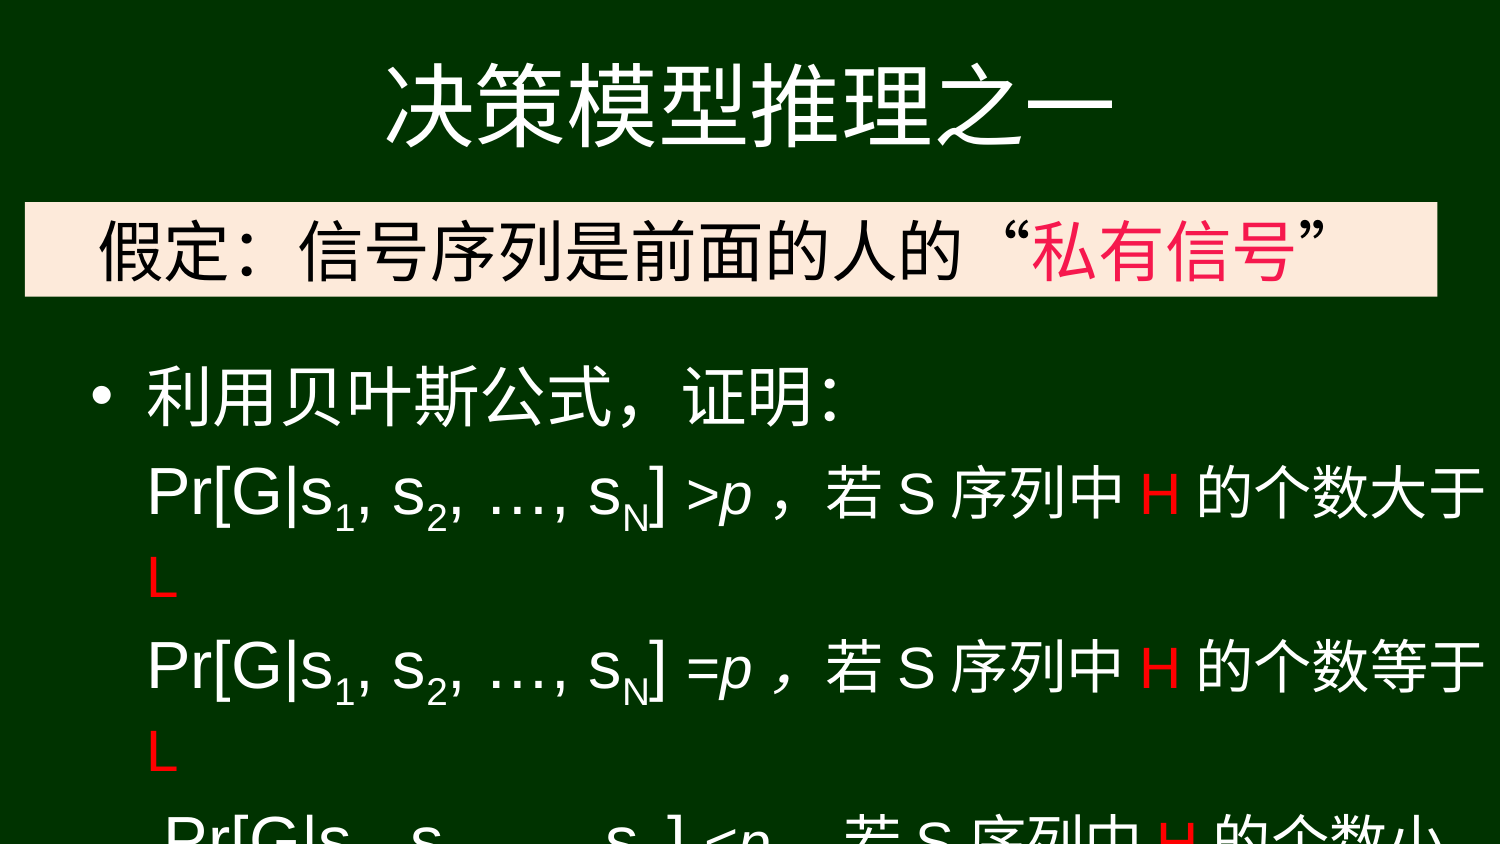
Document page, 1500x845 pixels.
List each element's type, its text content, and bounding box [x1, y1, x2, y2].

text_box 假定：信号序列是前面的人的“私有信号” [24, 202, 1438, 297]
title 决策模型推理之一 [87, 33, 1413, 175]
list 利用贝叶斯公式，证明： Pr[G|s1, s2, …, sN] >p，若S序列中H的个数大于L Pr[G|s1, s2, …, sN] =p，若S序列中H的个数等于L Pr[G|s1, s2, …, sN] <p，若S序列中H的个数小于L [75, 347, 1500, 826]
